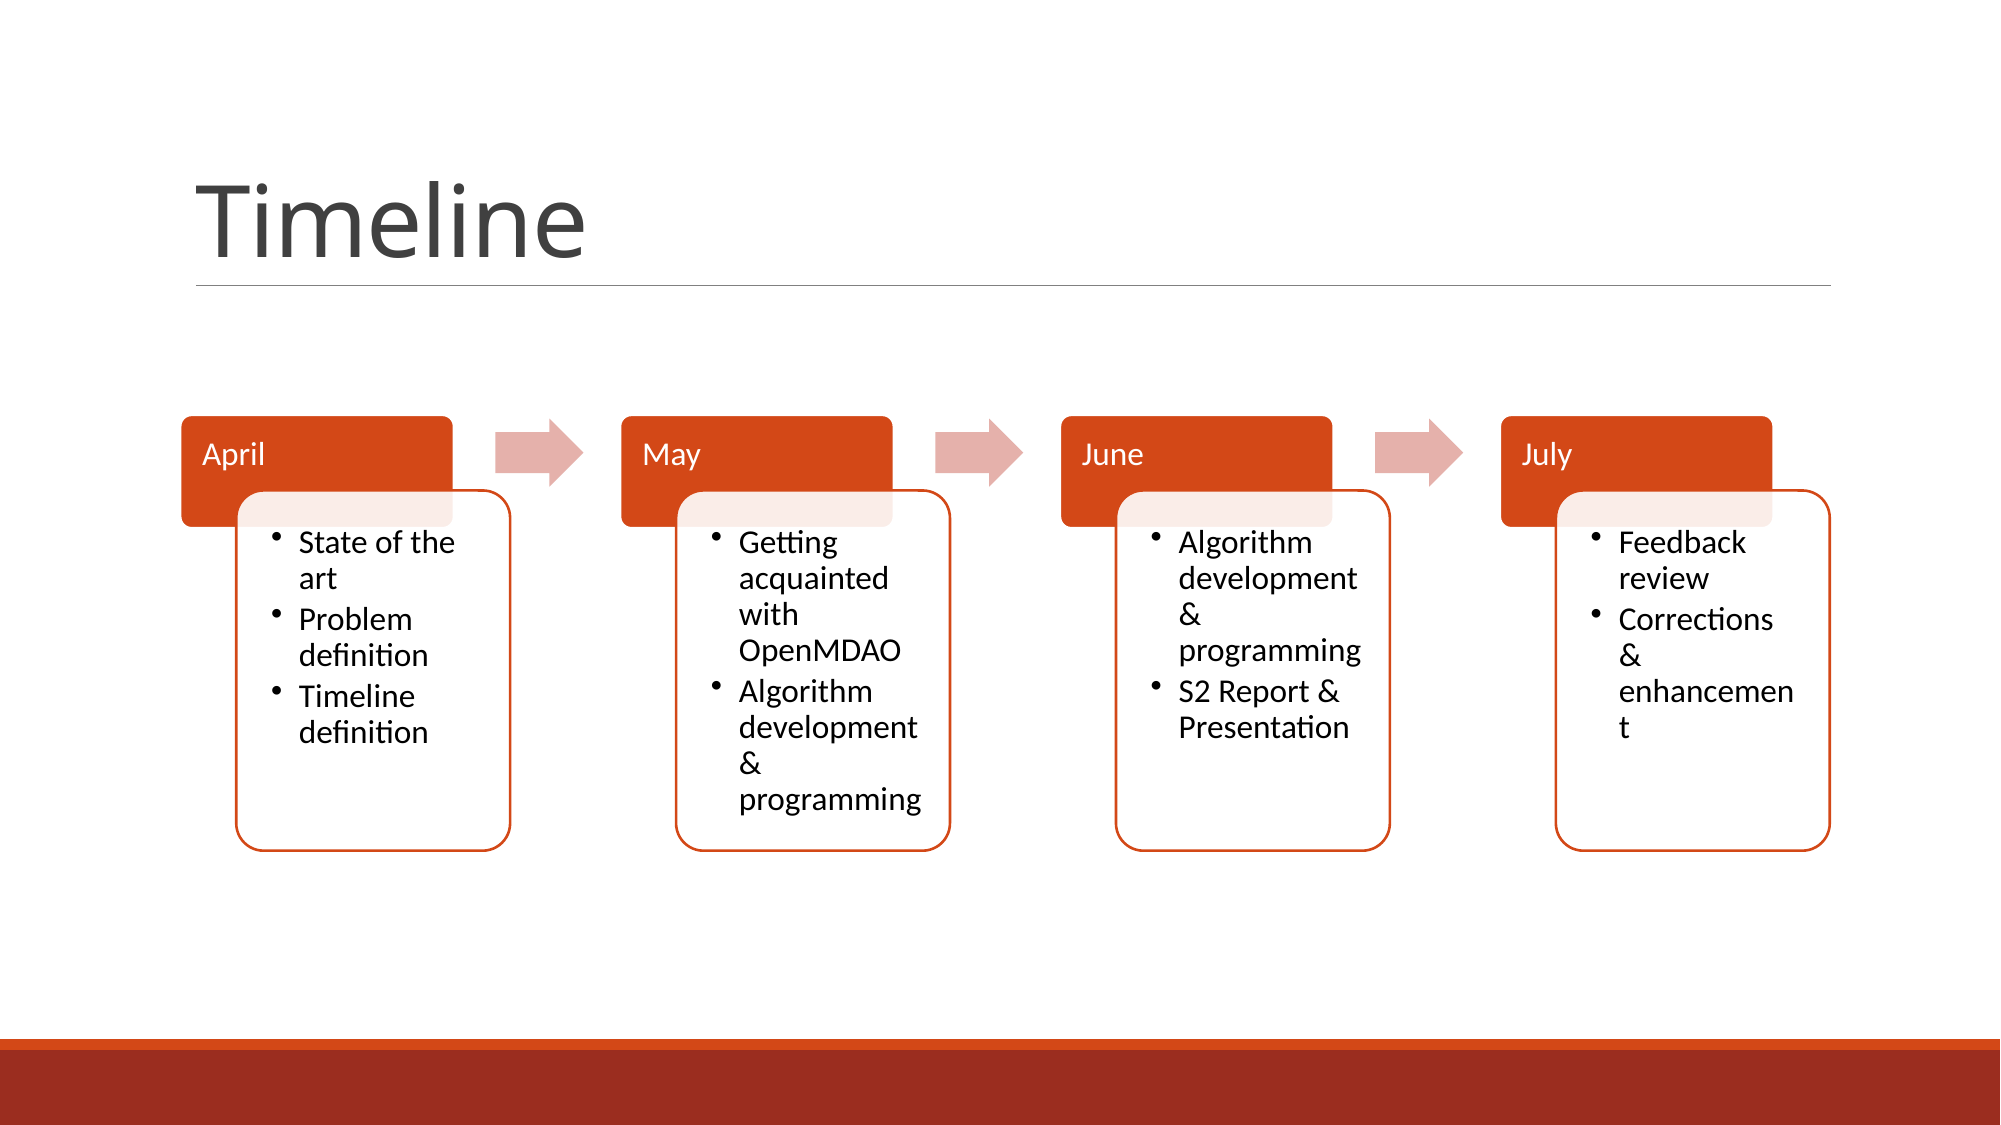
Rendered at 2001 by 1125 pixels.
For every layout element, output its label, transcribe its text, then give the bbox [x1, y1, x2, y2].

title Timeline [180, 47, 1830, 285]
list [179, 302, 1831, 964]
